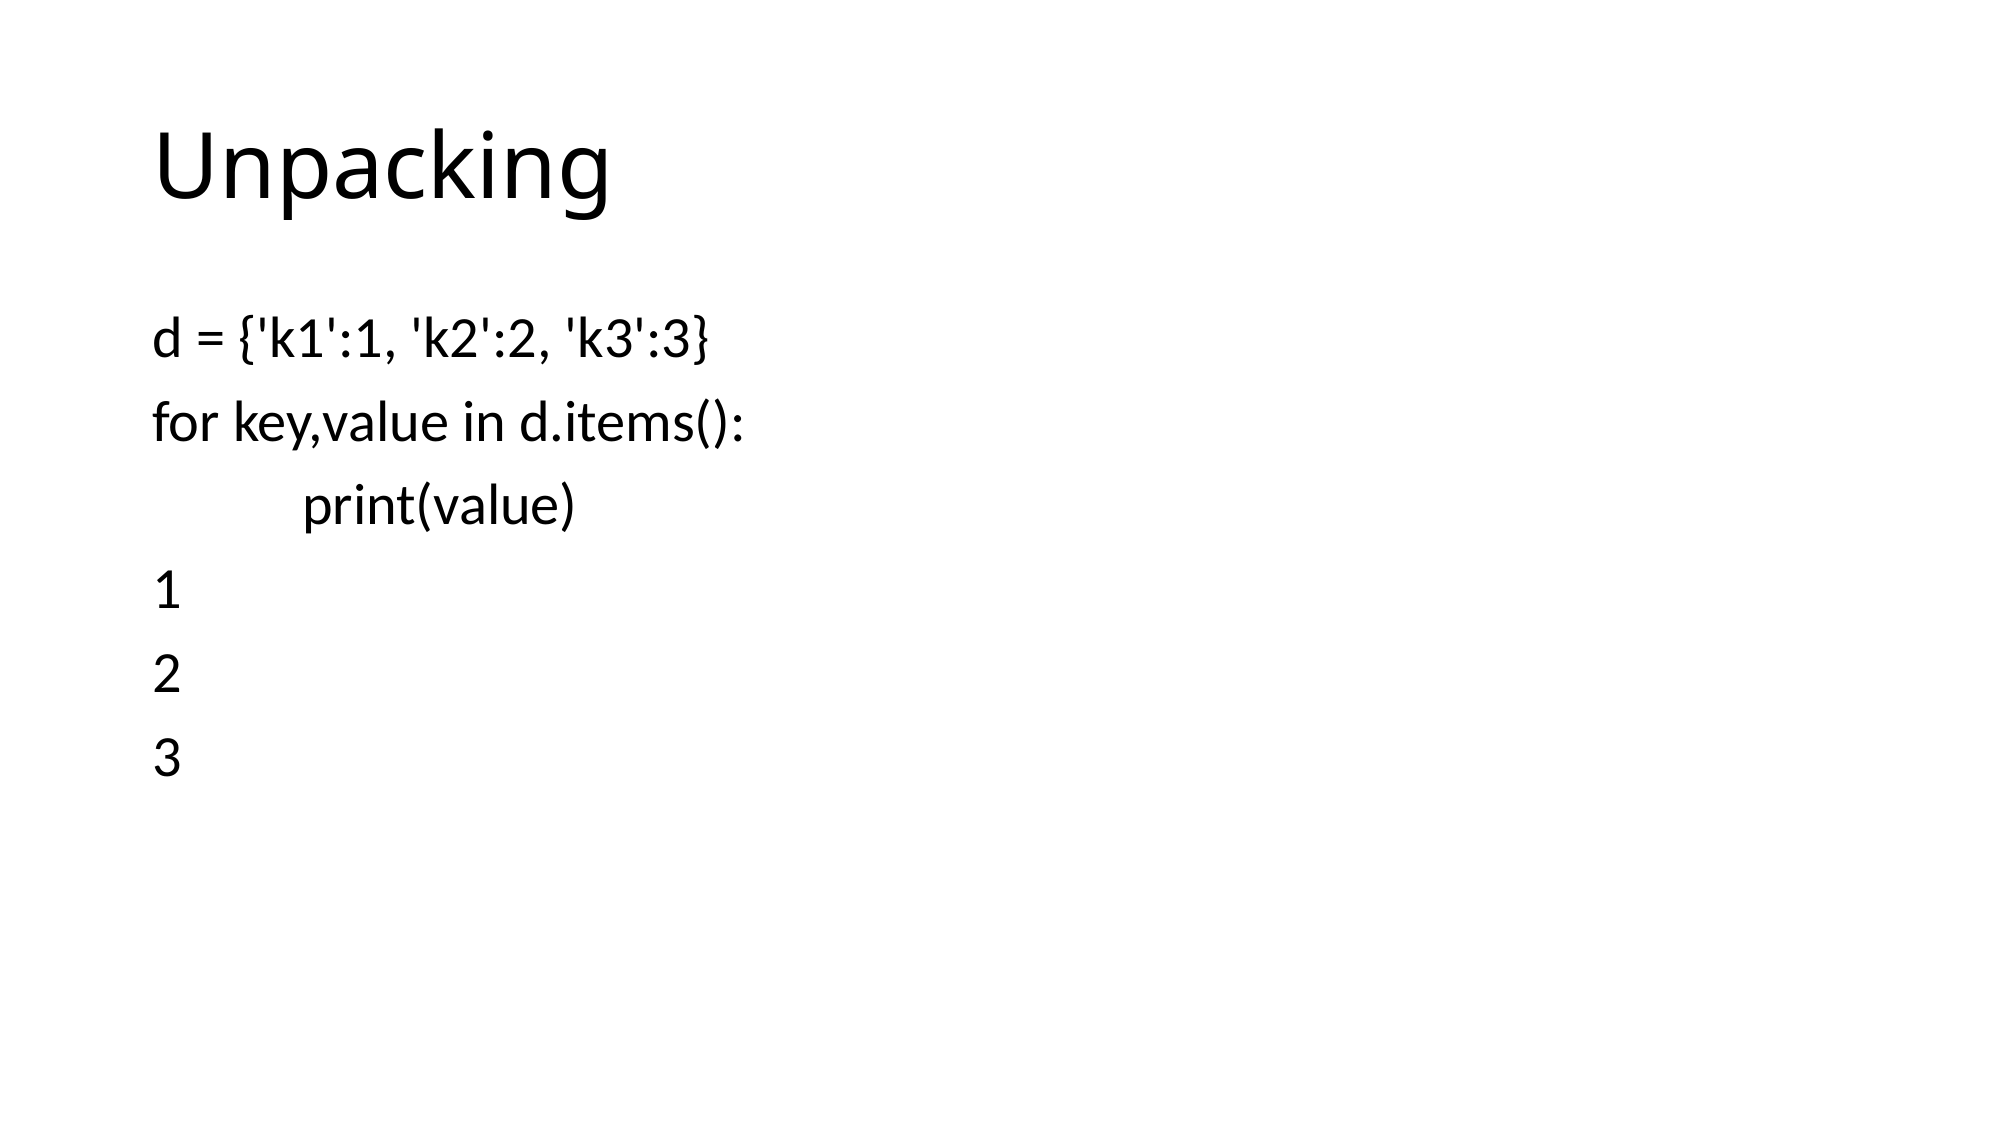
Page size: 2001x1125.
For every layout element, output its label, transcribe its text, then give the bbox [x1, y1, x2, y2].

title Unpacking [137, 59, 1863, 278]
list d = {'k1':1, 'k2':2, 'k3':3} for key,value in d.items(): print(value) 1 2 3 [137, 299, 1863, 1014]
